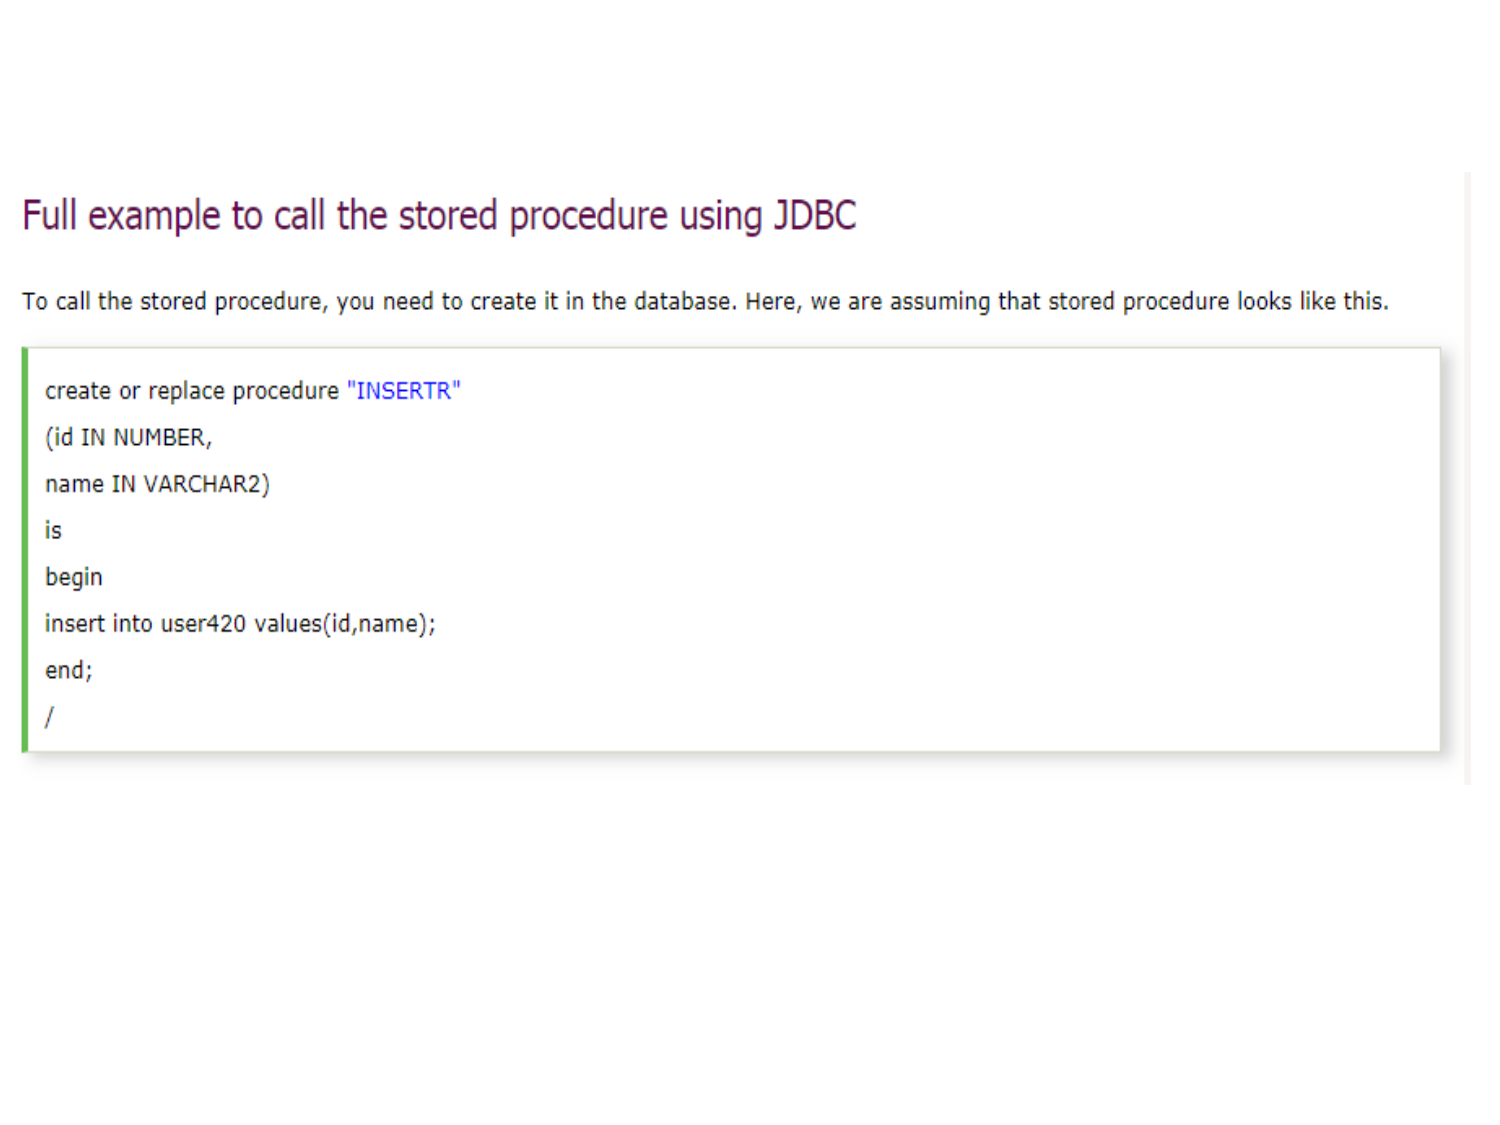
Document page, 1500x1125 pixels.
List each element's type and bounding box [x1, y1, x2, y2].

picture [17, 172, 1471, 785]
